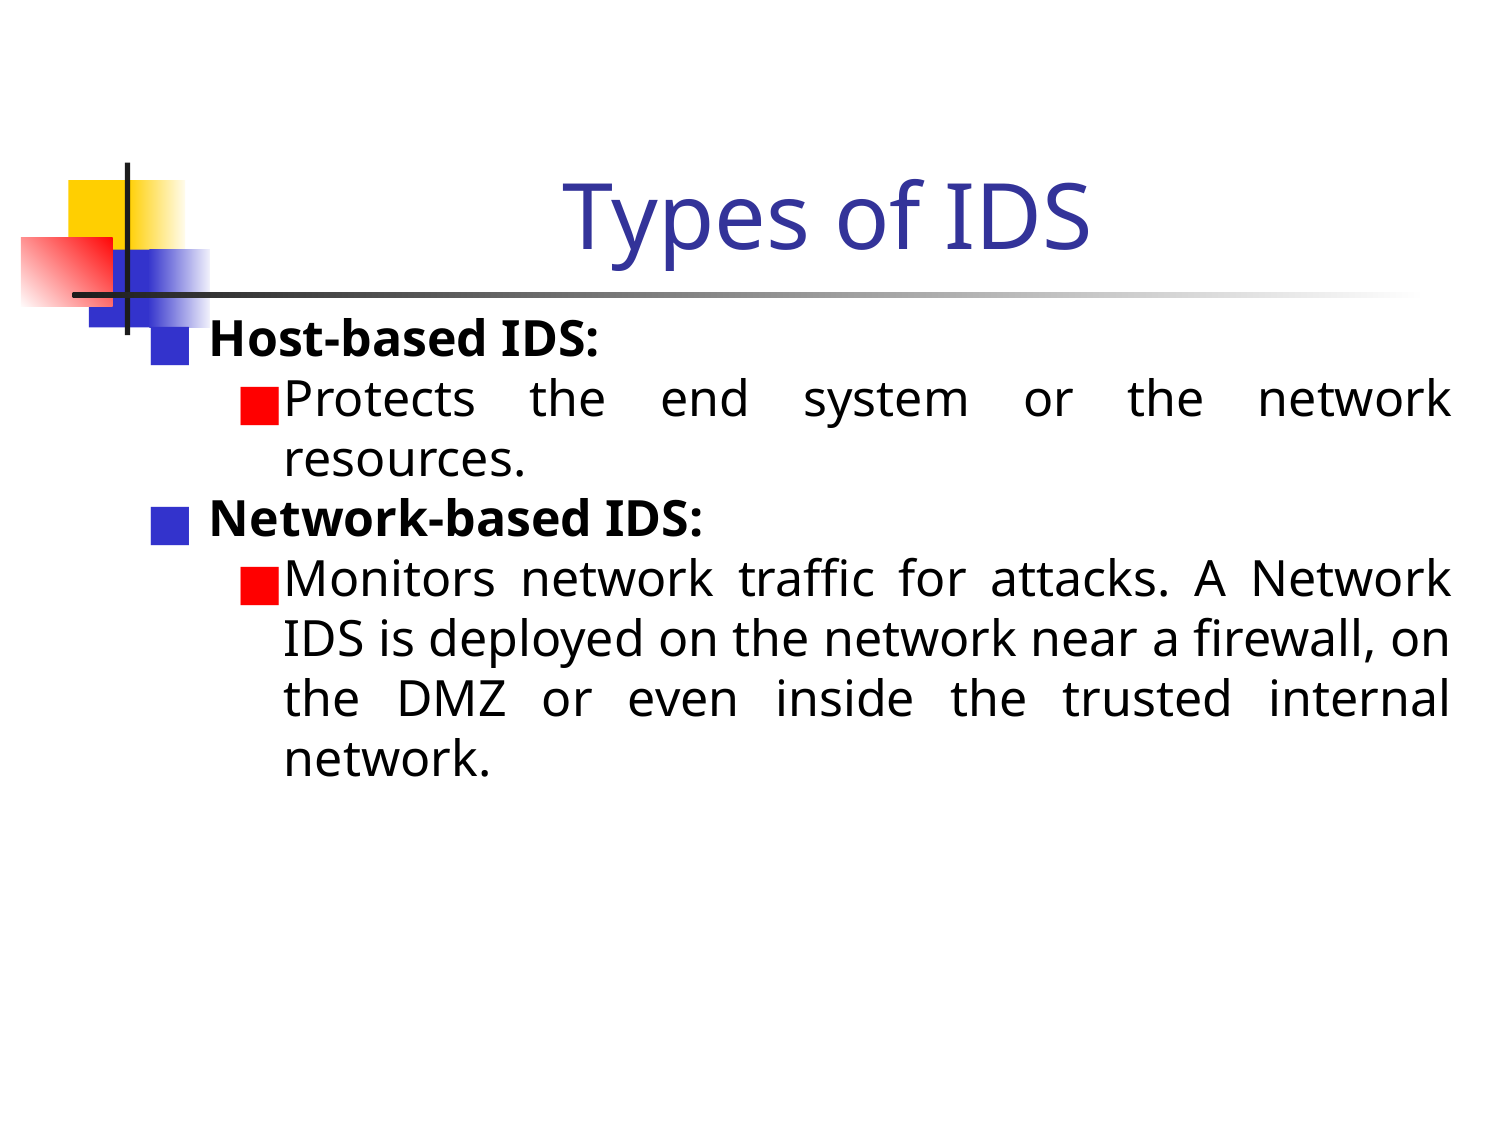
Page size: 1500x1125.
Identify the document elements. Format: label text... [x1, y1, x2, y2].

list Host-based IDS: Protects the end system or the network resources. Network-based IDS: Monitors network traffic for attacks. A Network IDS is deployed on the network near a firewall, on the DMZ or even inside the trusted internal network. [118, 299, 1468, 975]
title Types of IDS [188, 35, 1468, 275]
